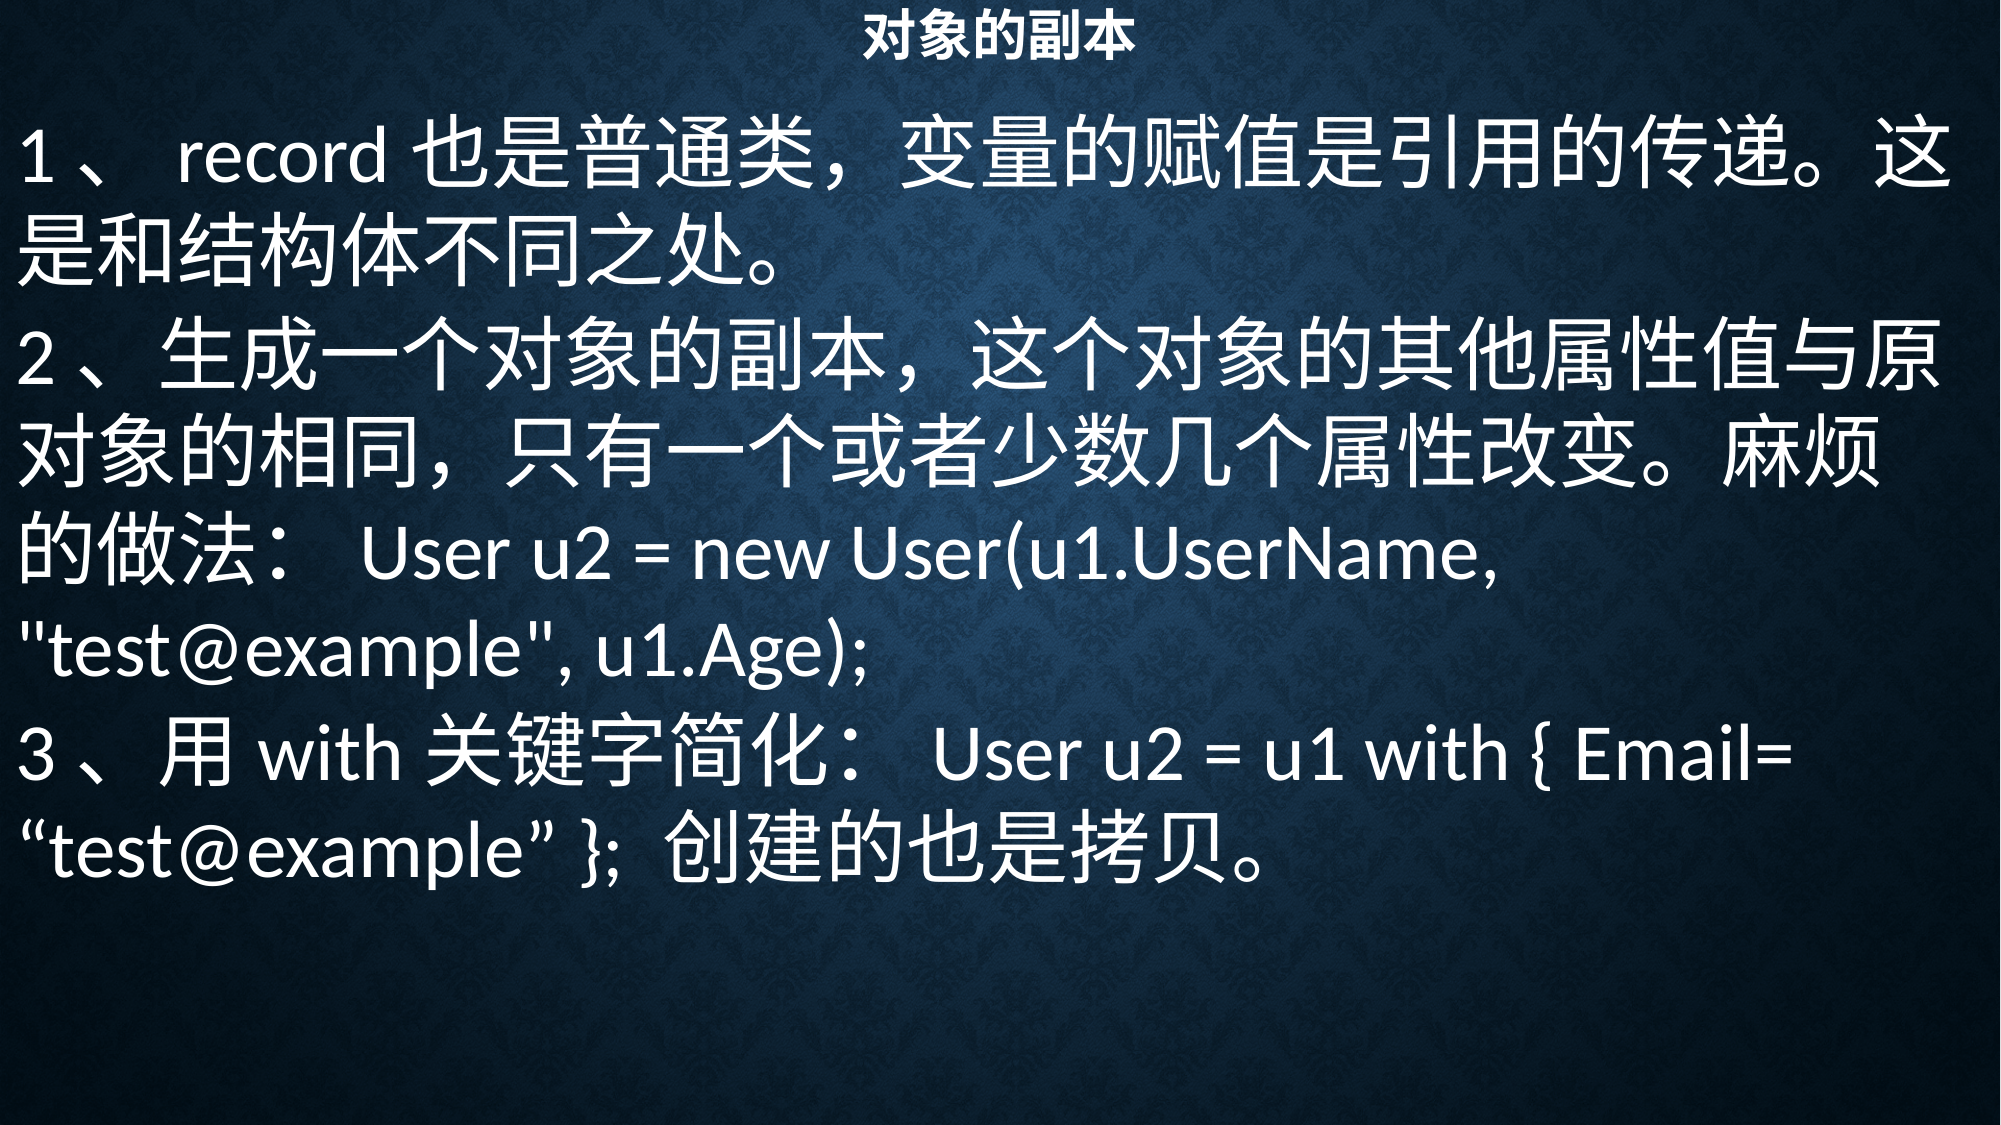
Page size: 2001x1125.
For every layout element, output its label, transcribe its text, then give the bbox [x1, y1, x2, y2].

title 对象的副本 [150, 0, 1850, 75]
list 1、record也是普通类，变量的赋值是引用的传递。这是和结构体不同之处。 2、生成一个对象的副本，这个对象的其他属性值与原对象的相同，只有一个或者少数几个属性改变。麻烦的做法：User u2 = new User(u1.UserName, "test@example", u1.Age); 3、用with关键字简化：User u2 = u1 with { Email= “test@example” }; 创建的也是拷贝。 [0, 94, 1971, 1082]
